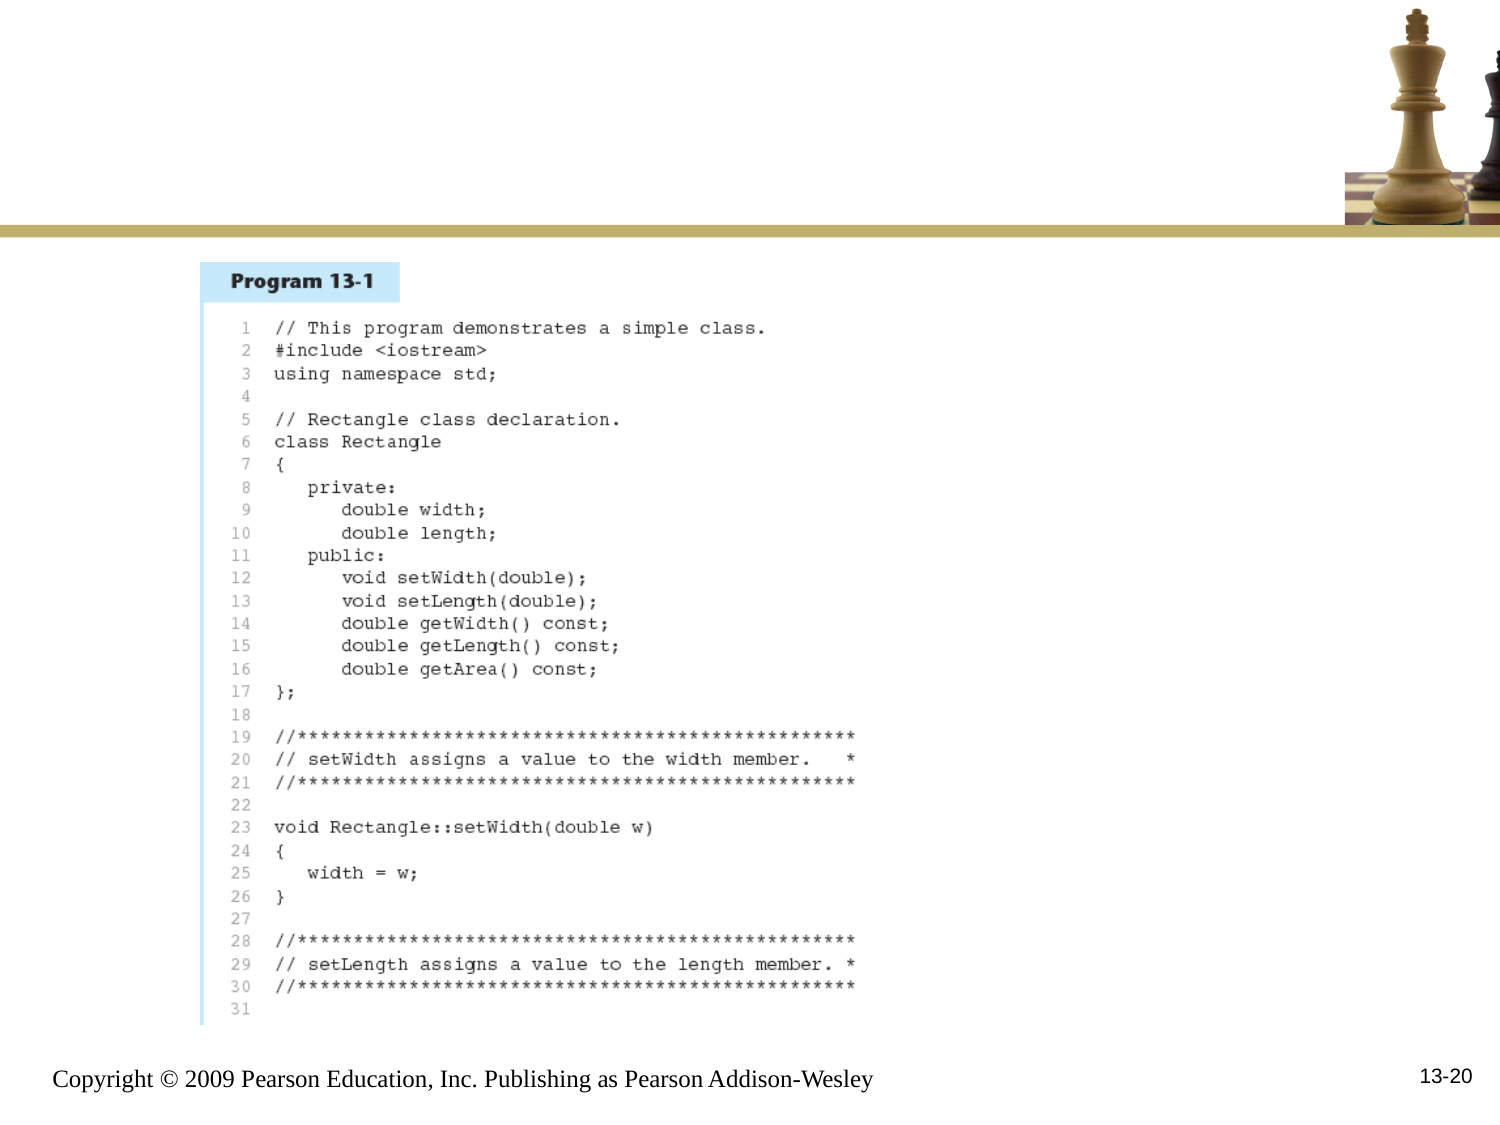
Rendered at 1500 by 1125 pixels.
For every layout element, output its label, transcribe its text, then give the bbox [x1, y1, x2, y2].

slide_number 13-20 [1175, 1037, 1488, 1113]
picture [199, 262, 880, 1026]
